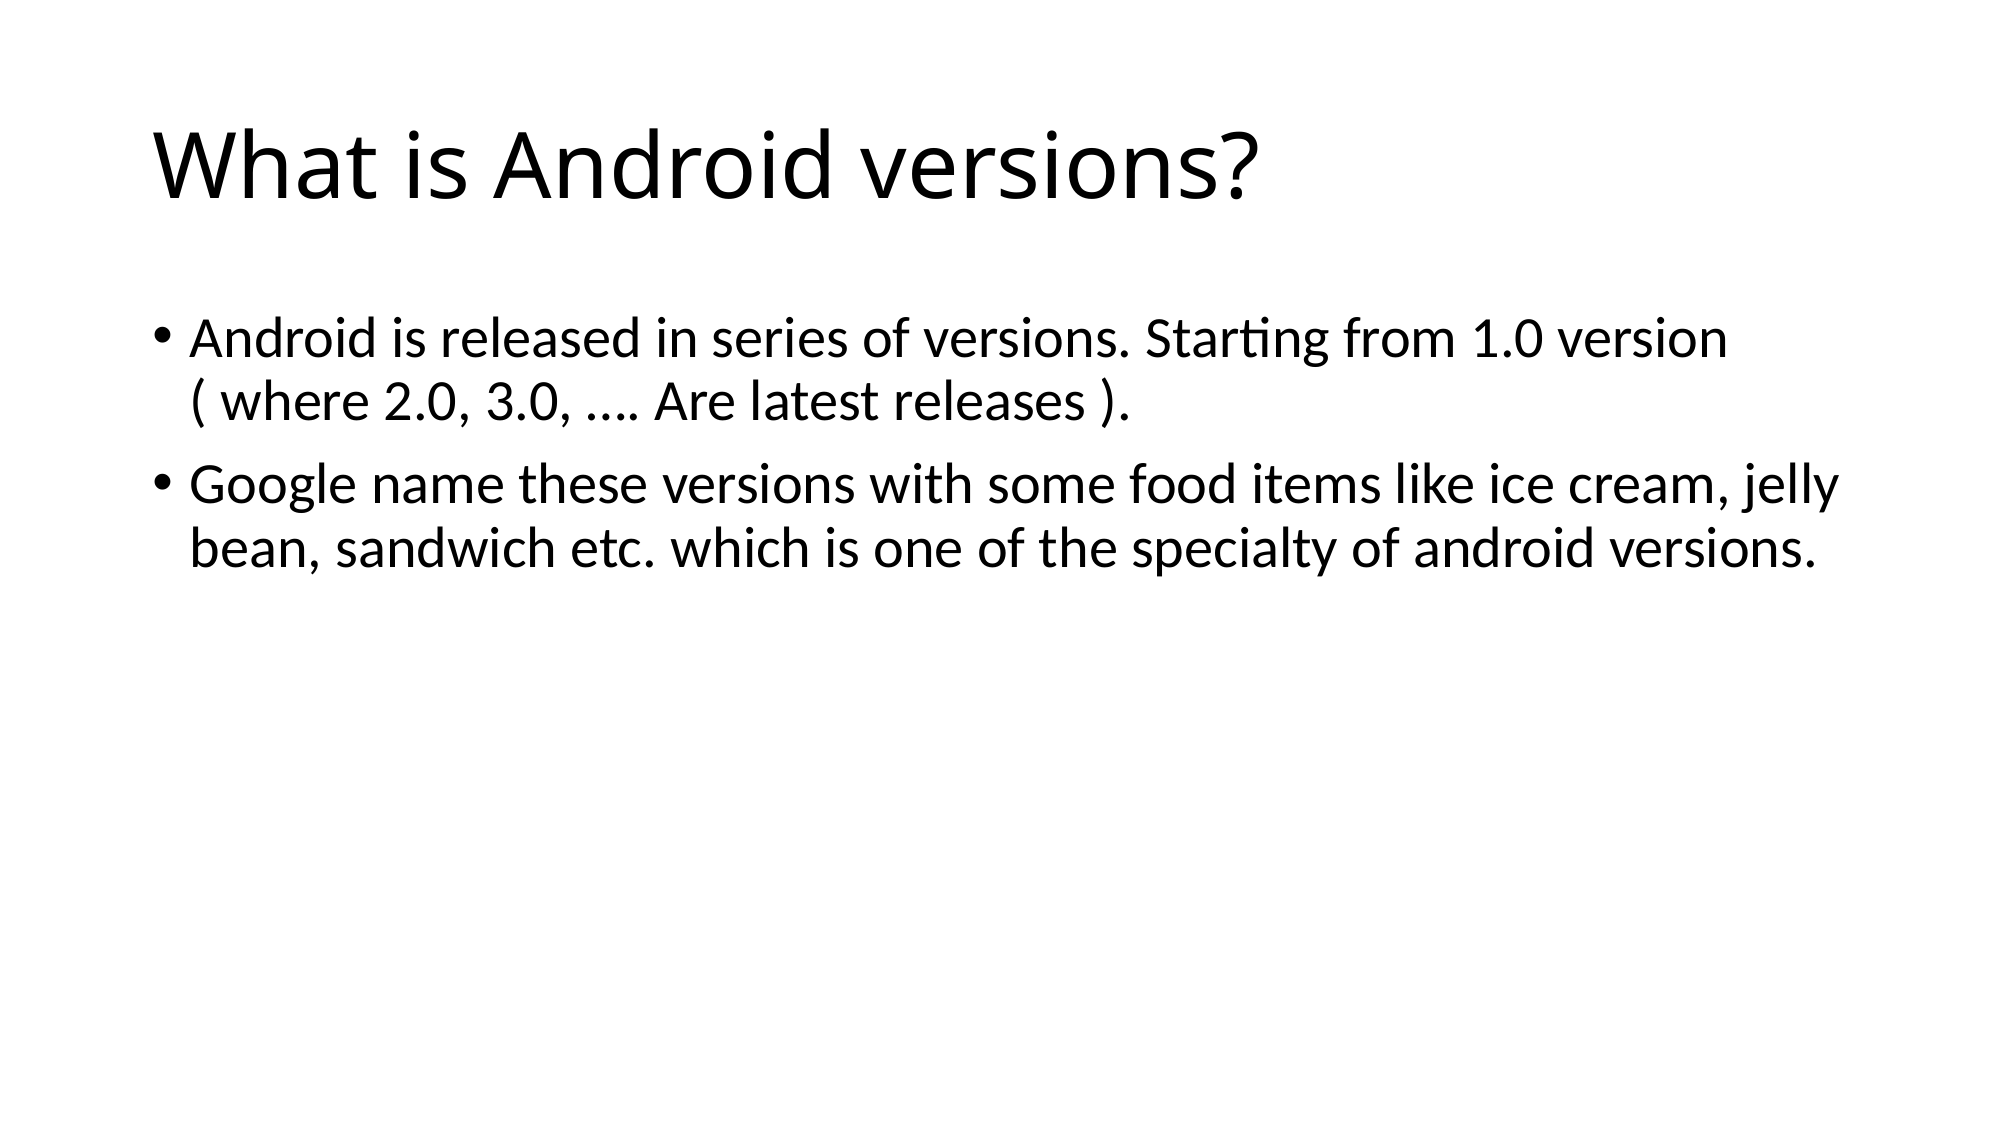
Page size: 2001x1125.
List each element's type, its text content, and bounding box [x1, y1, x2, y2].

title What is Android versions? [137, 59, 1863, 278]
list Android is released in series of versions. Starting from 1.0 version ( where 2.0, 3.0, …. Are latest releases ). Google name these versions with some food items like ice cream, jelly bean, sandwich etc. which is one of the specialty of android versions. [137, 299, 1863, 1014]
